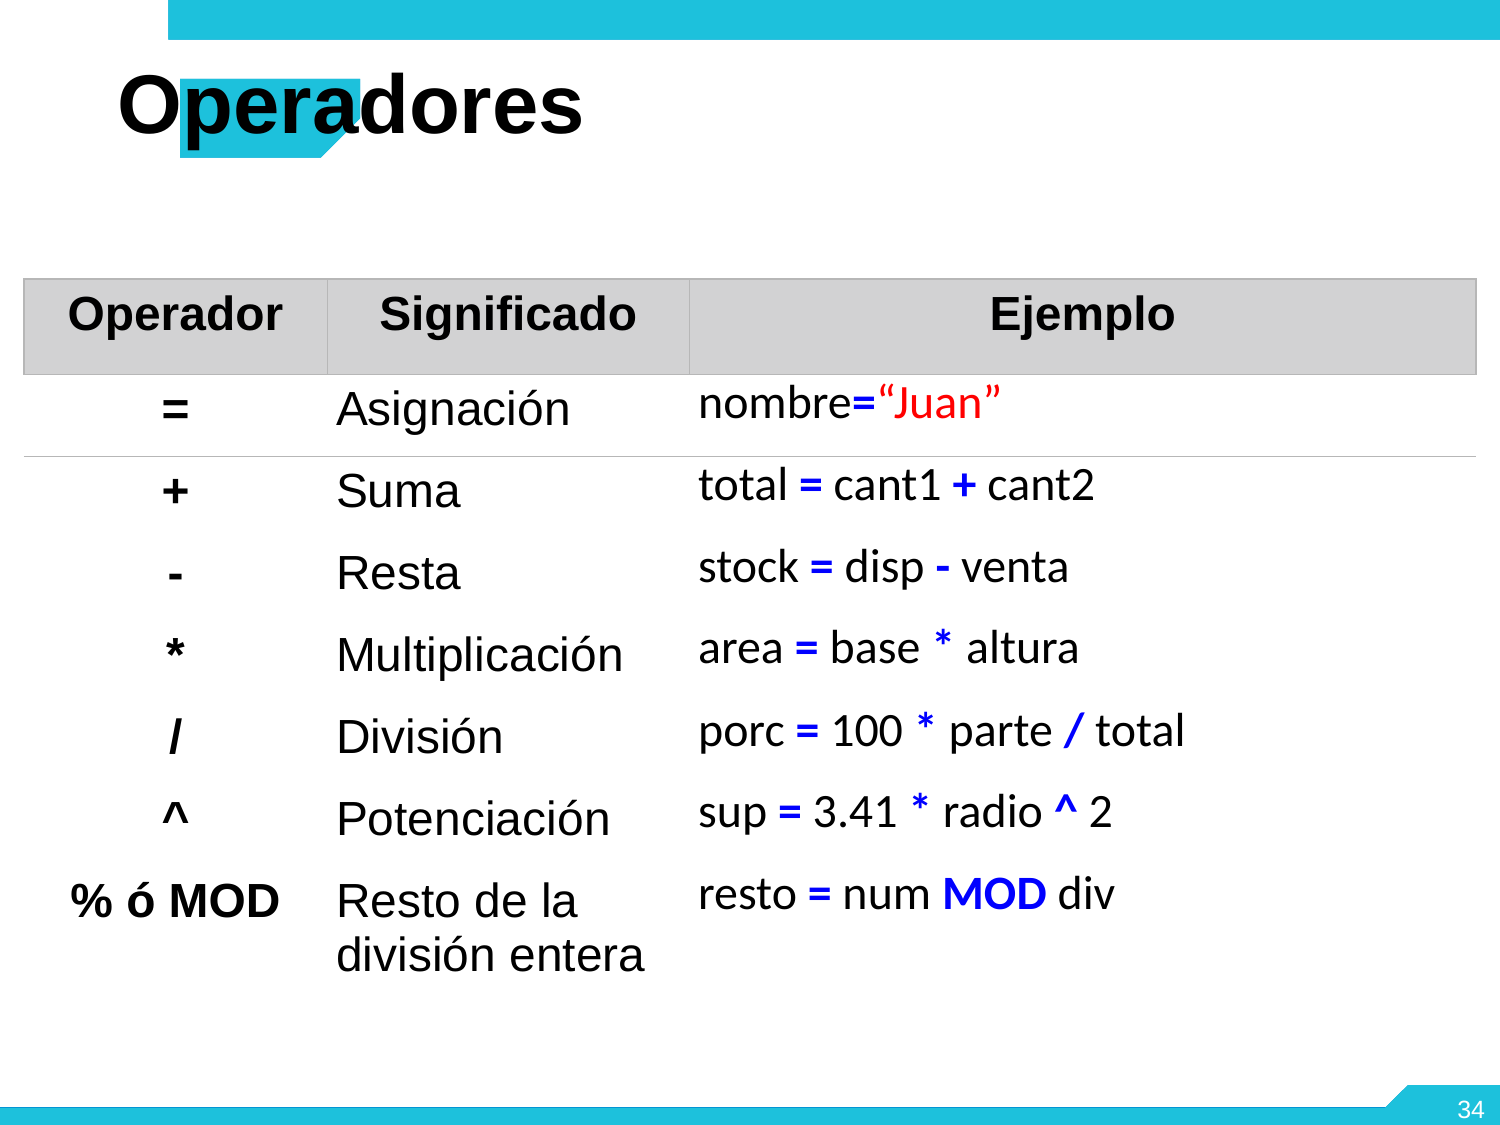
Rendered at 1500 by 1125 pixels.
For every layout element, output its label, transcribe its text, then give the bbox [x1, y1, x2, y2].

table_cell Multiplicación [327, 620, 689, 702]
table_cell Resto de la división entera [327, 866, 689, 996]
table_cell Suma [327, 457, 689, 539]
table_cell = [24, 375, 327, 456]
table_cell porc = 100 * parte / total [689, 702, 1476, 784]
table_cell nombre=“Juan” [689, 375, 1476, 456]
table_header Operador [25, 280, 327, 374]
text_box Operadores [103, 45, 1397, 246]
table_header Significado [328, 280, 689, 374]
table_cell ^ [24, 784, 327, 866]
table_cell Potenciación [327, 784, 689, 866]
table_cell Resta [327, 539, 689, 620]
table_cell % ó MOD [24, 866, 327, 996]
table_cell total = cant1 + cant2 [689, 457, 1476, 539]
table_cell resto = num MOD div [689, 866, 1476, 996]
table_cell + [24, 457, 327, 539]
table_cell División [327, 702, 689, 784]
table_cell stock = disp - venta [689, 539, 1476, 620]
table_cell / [24, 702, 327, 784]
table_cell sup = 3.41 * radio ^ 2 [689, 784, 1476, 866]
table_header Ejemplo [690, 280, 1475, 374]
table_cell area = base * altura [689, 620, 1476, 702]
table_cell - [24, 539, 327, 620]
table_cell * [24, 620, 327, 702]
text_box <number> [1408, 1078, 1500, 1125]
table_cell Asignación [327, 375, 689, 456]
